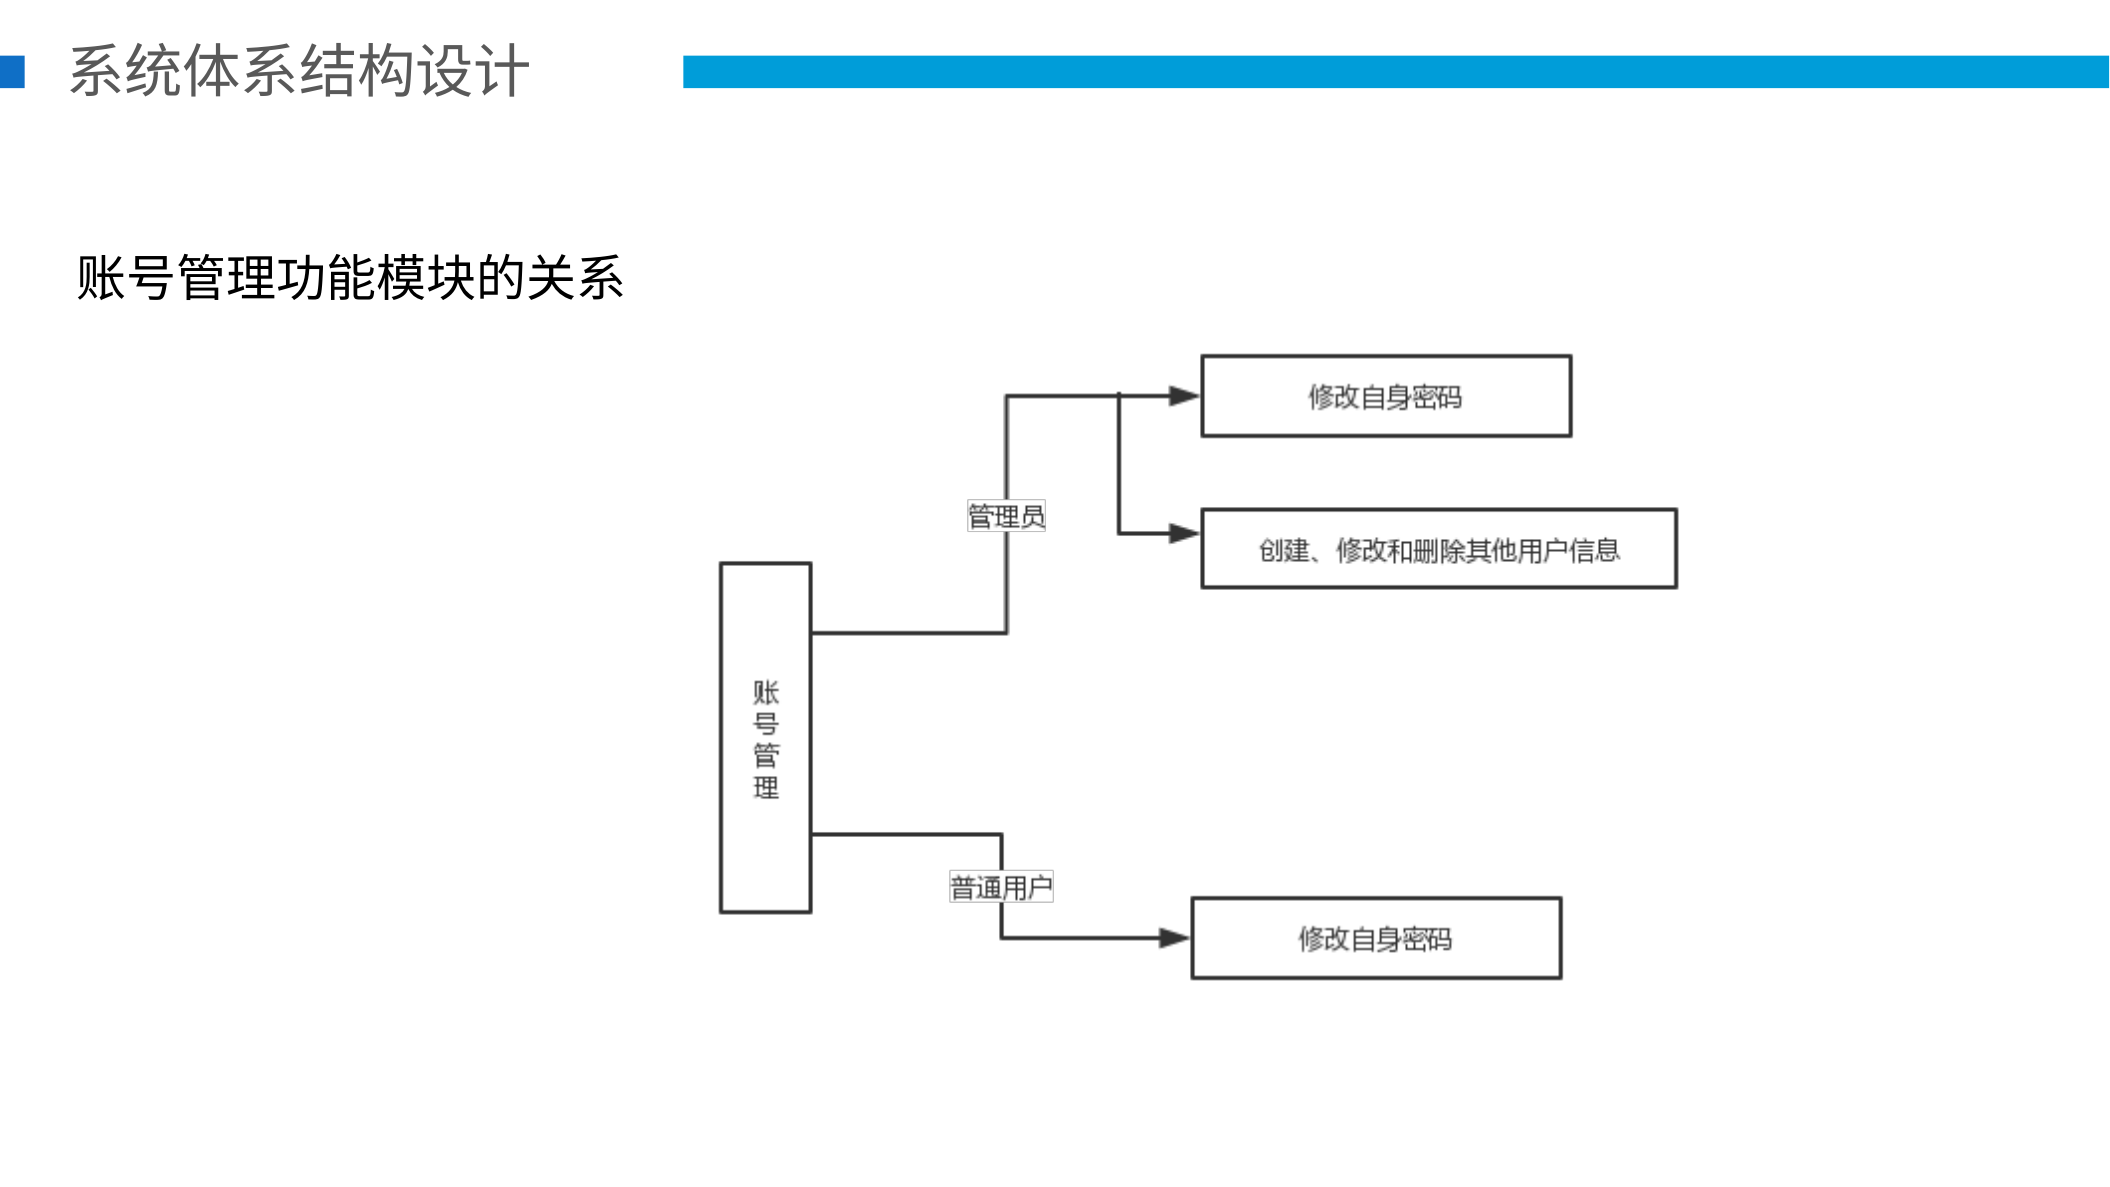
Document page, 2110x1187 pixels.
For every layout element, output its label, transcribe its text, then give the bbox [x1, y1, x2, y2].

text_box 账号管理功能模块的关系 [61, 239, 648, 315]
text_box 系统体系结构设计 [51, 26, 548, 112]
picture [626, 261, 1800, 1102]
